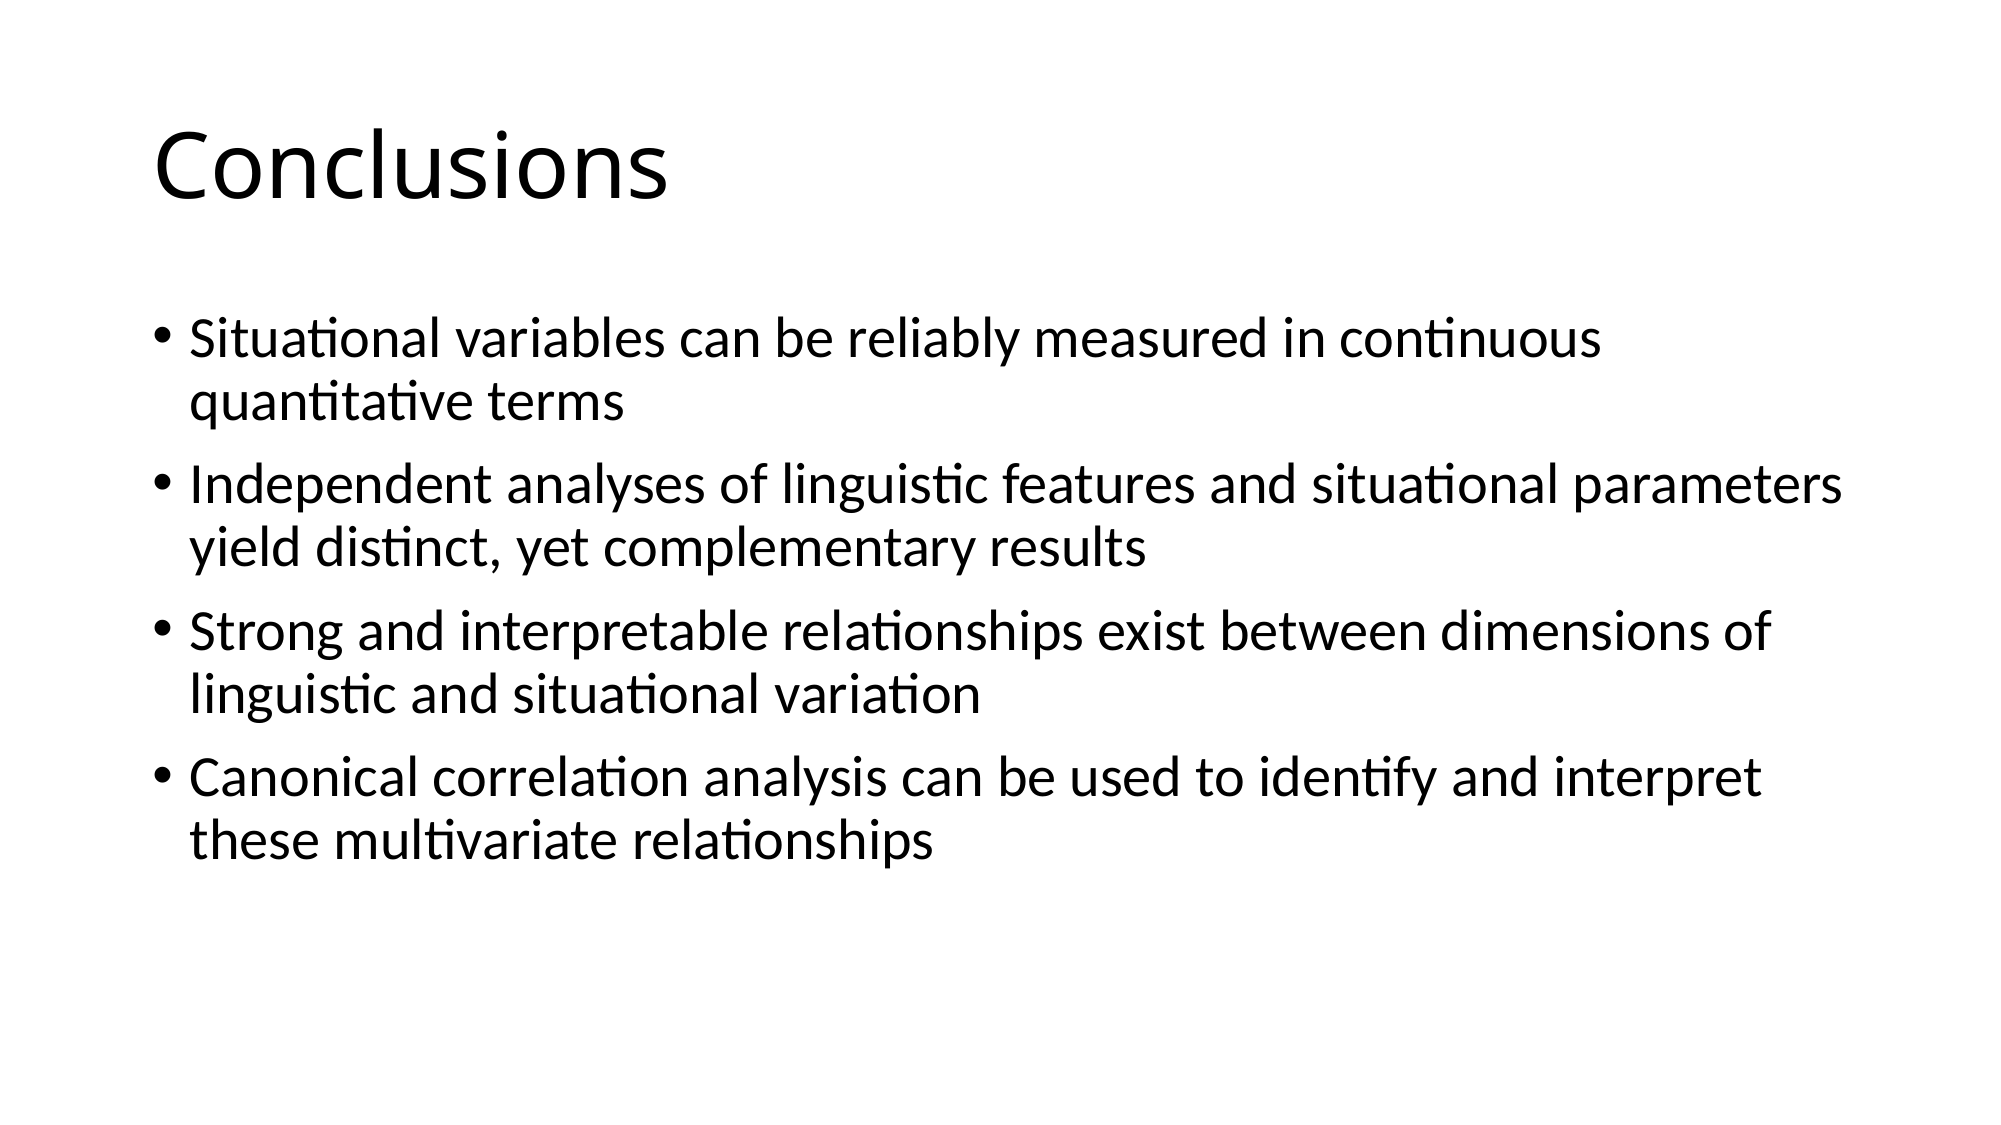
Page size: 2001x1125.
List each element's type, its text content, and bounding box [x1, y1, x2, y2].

title Conclusions [137, 59, 1863, 278]
list Situational variables can be reliably measured in continuous quantitative terms Independent analyses of linguistic features and situational parameters yield distinct, yet complementary results Strong and interpretable relationships exist between dimensions of linguistic and situational variation Canonical correlation analysis can be used to identify and interpret these multivariate relationships [137, 299, 1863, 1014]
